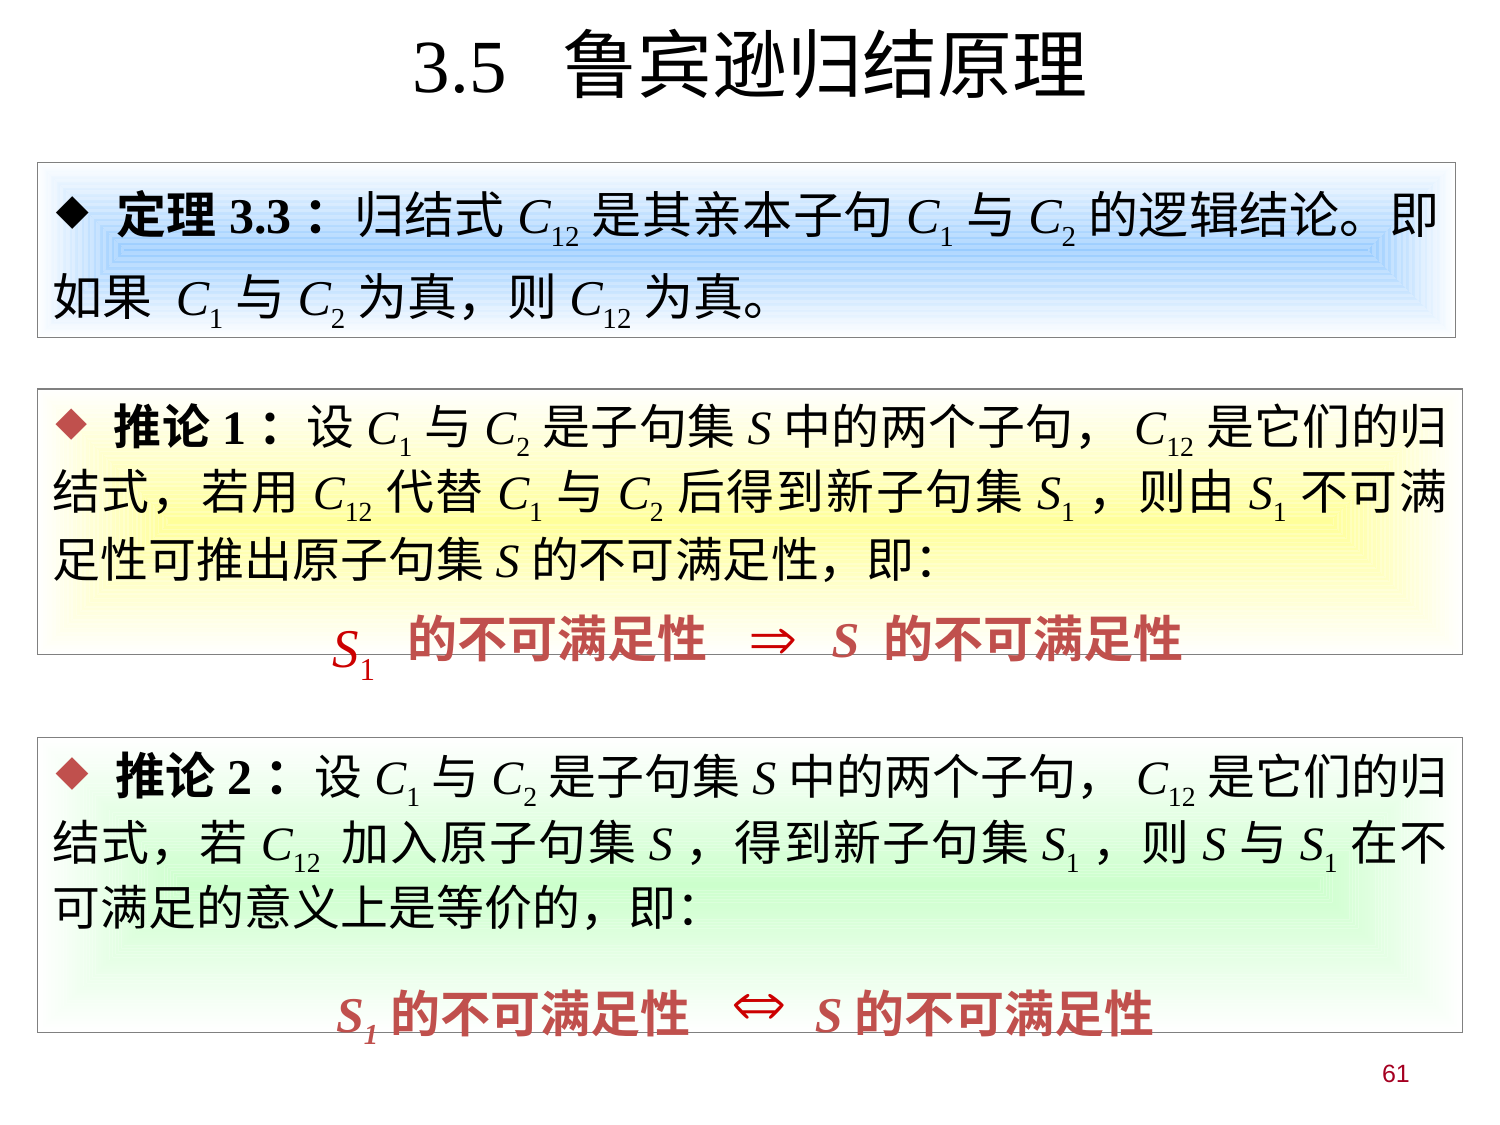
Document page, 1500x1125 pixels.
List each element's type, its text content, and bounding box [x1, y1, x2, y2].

title 3.5 鲁宾逊归结原理 [0, 0, 1500, 126]
text_box 推论1：设C1与C2是子句集S中的两个子句，C12是它们的归结式，若用C12代替C1与C2后得到新子句集S1，则由S1不可满足性可推出原子句集S的不可满足性，即： [37, 545, 1463, 549]
list 定理3.3：归结式C12是其亲本子句C1与C2的逻辑结论。即如果 C1与C2为真，则C12为真。 [37, 162, 1456, 338]
text_box 推论1：设C1与C2是子句集S中的两个子句，C12是它们的归结式，若用C12代替C1与C2后得到新子句集S1，则由S1不可满足性可推出原子句集S的不可满足性，即： [37, 388, 1463, 544]
slide_number 61 [1074, 1042, 1425, 1103]
text_box 推论2：设C1与C2是子句集S中的两个子句，C12是它们的归结式，若C12 加入原子句集S，得到新子句集S1，则S与S1在不可满足的意义上是等价的，即： [37, 826, 1463, 1033]
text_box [323, 599, 1201, 688]
text_box 推论2：设C1与C2是子句集S中的两个子句，C12是它们的归结式，若C12 加入原子句集S，得到新子句集S1，则S与S1在不可满足的意义上是等价的，即： [37, 737, 1463, 824]
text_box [324, 974, 1166, 1051]
text_box 推论1：设C1与C2是子句集S中的两个子句，C12是它们的归结式，若用C12代替C1与C2后得到新子句集S1，则由S1不可满足性可推出原子句集S的不可满足性，即： [37, 550, 1463, 655]
